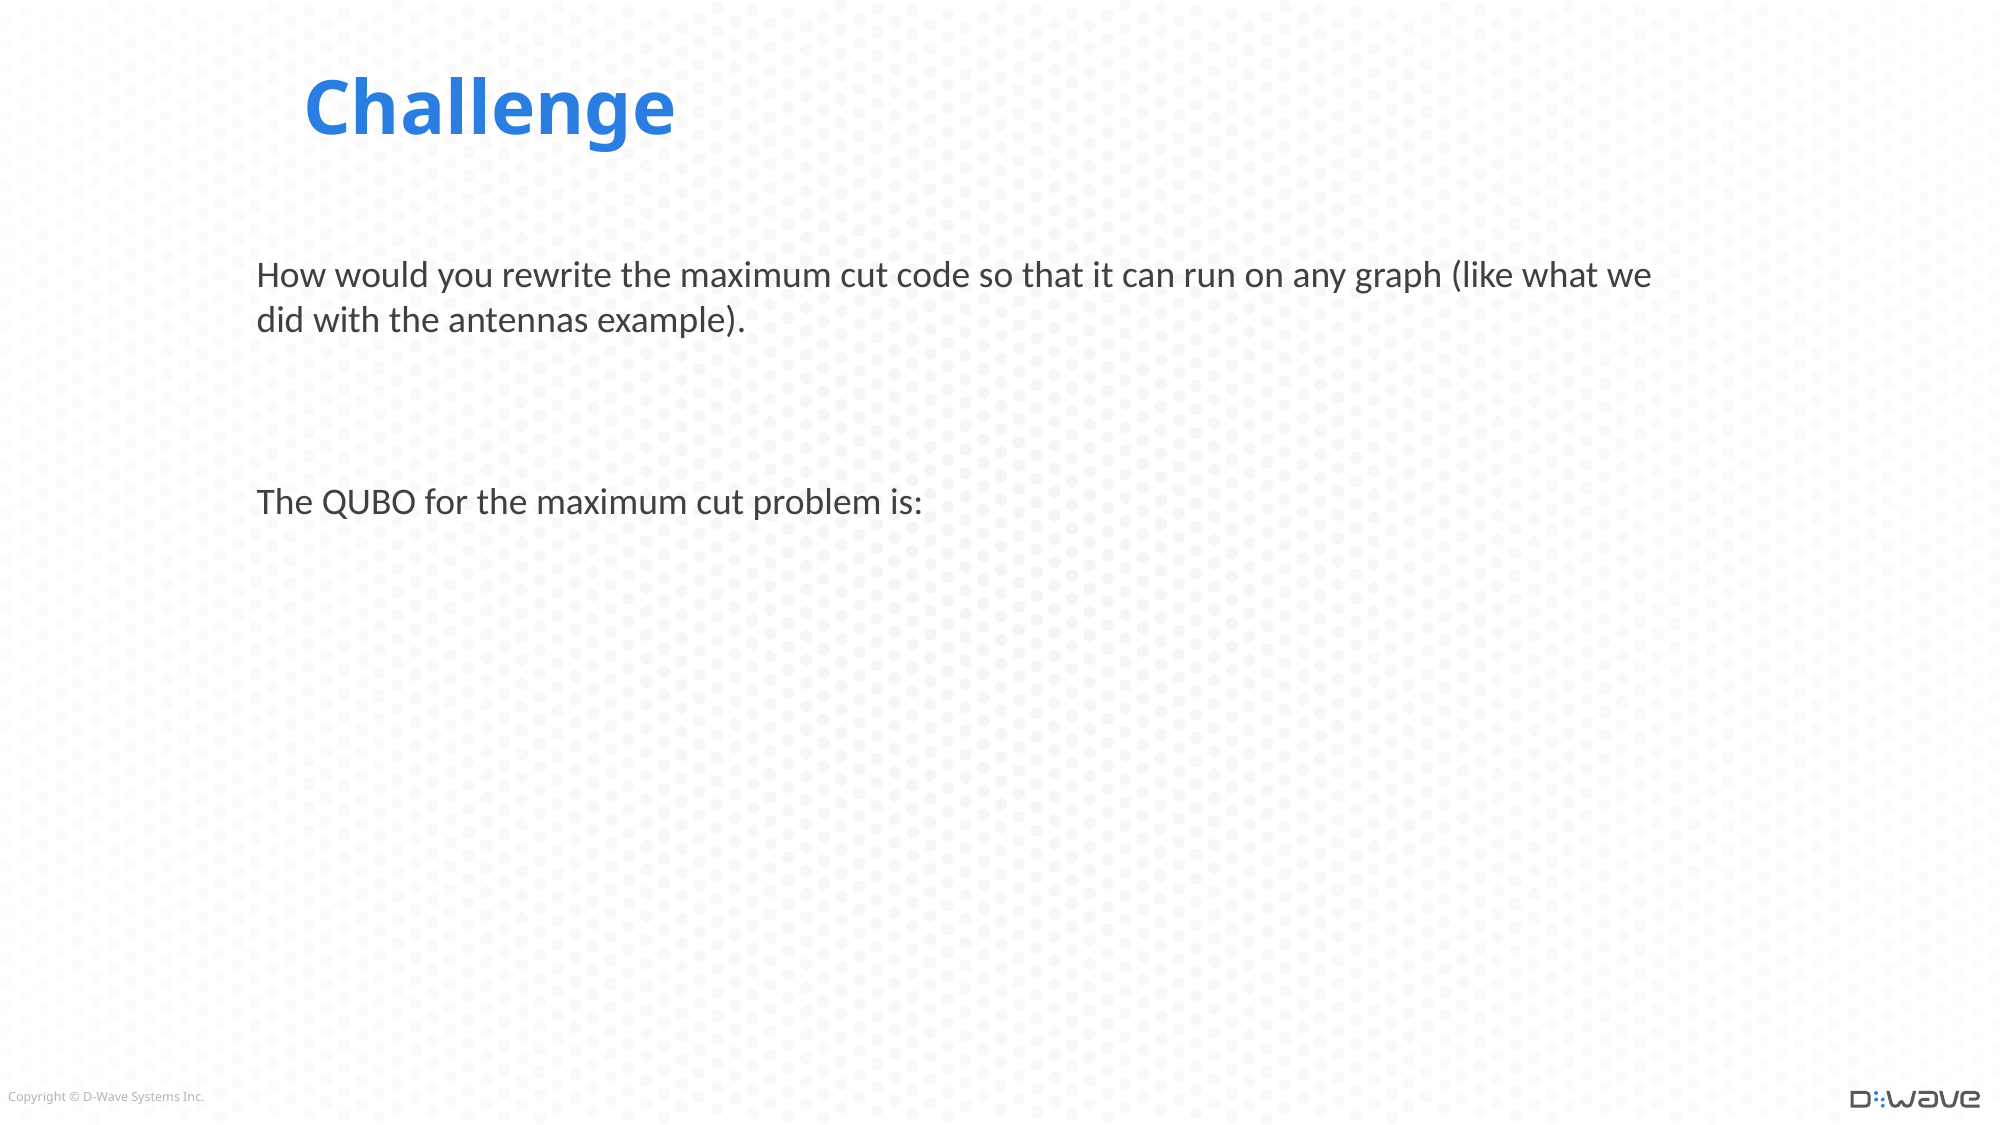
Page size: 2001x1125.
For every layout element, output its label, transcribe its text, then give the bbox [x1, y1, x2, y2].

title Challenge [303, 59, 1370, 161]
list How would you rewrite the maximum cut code so that it can run on any graph (like what we did with the antennas example). The QUBO for the maximum cut problem is: [247, 249, 1685, 876]
